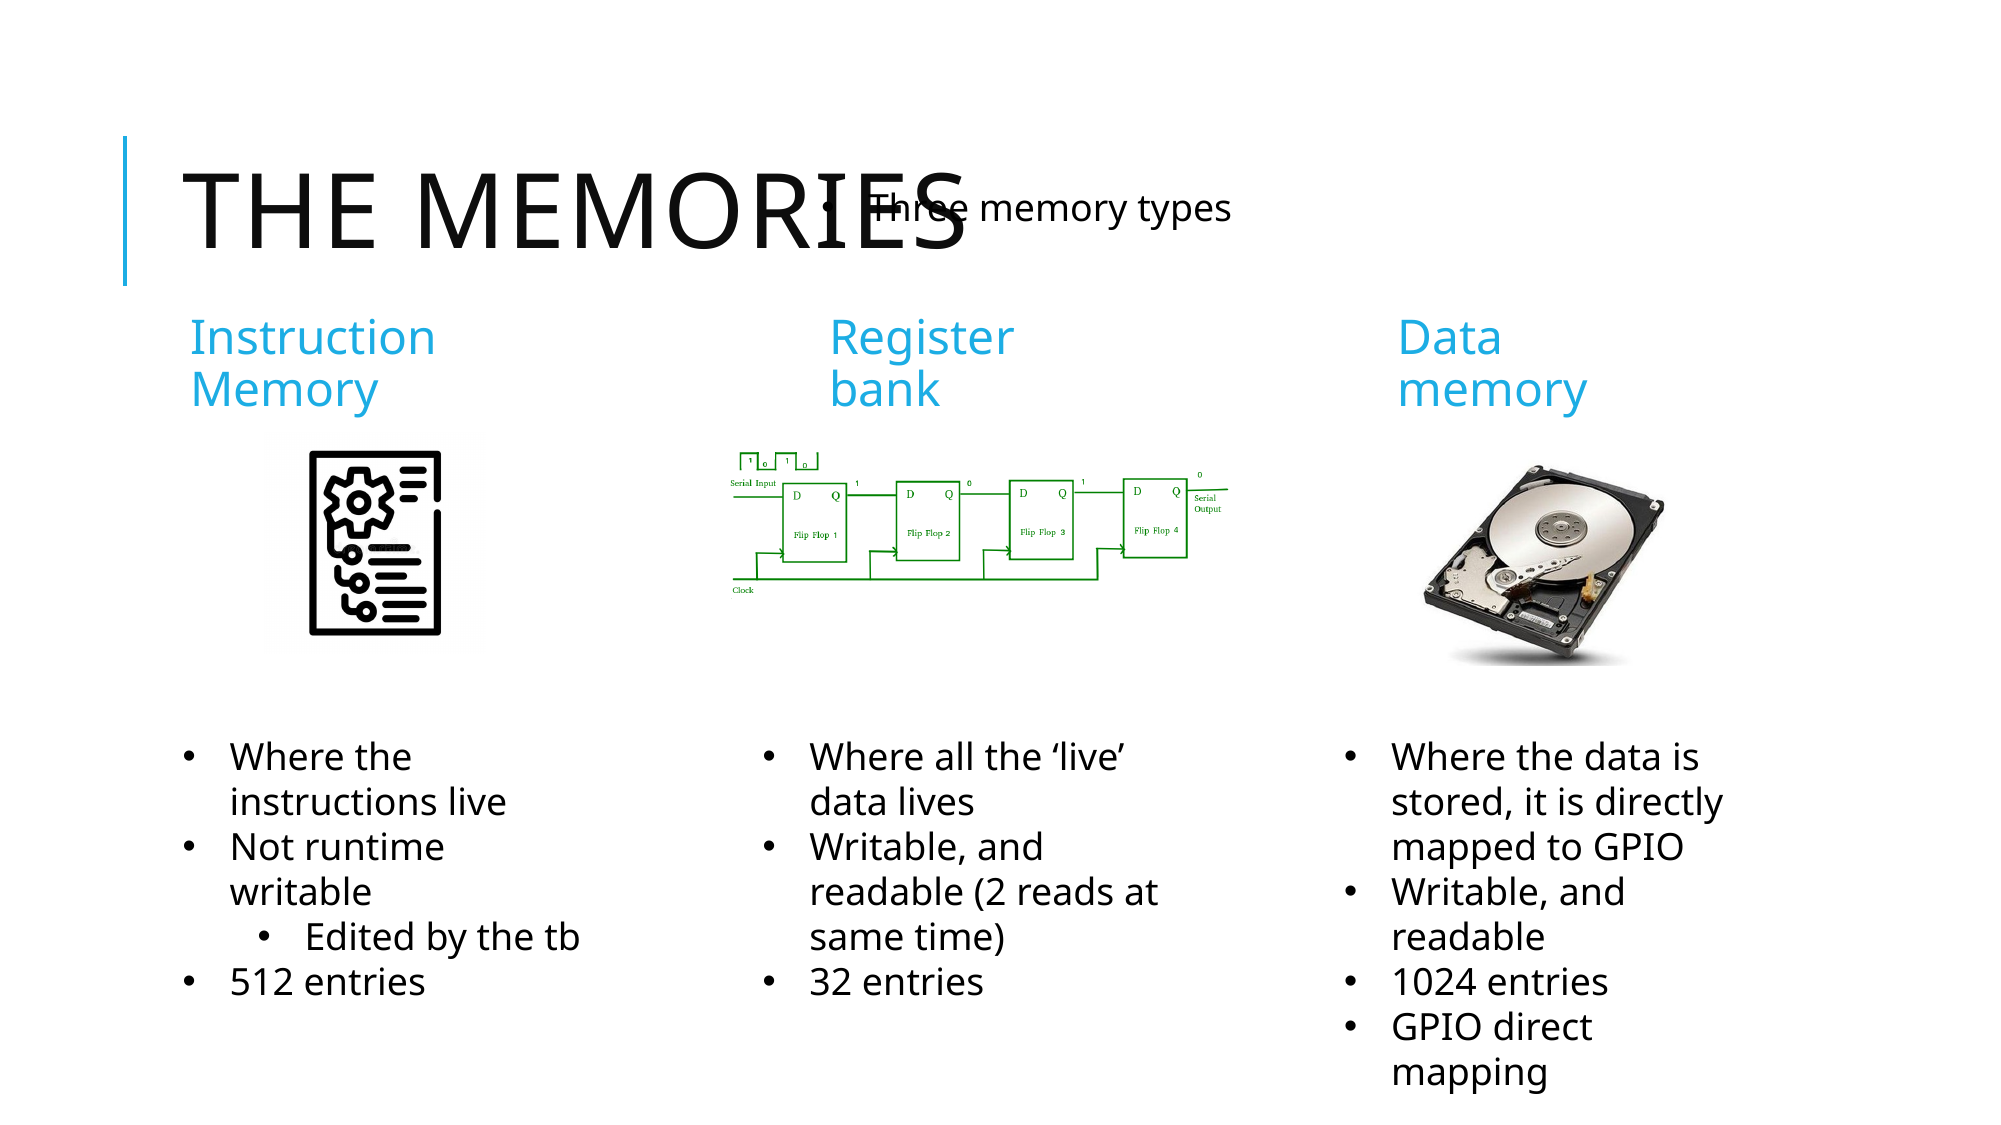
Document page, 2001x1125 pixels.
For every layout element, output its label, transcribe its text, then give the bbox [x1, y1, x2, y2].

picture [263, 432, 486, 654]
list Instruction Memory [168, 297, 582, 433]
text_box Data memory [1375, 297, 1719, 433]
text_box Three memory types [806, 176, 1808, 282]
text_box Register bank [806, 297, 1150, 433]
picture [1417, 458, 1677, 667]
picture [723, 446, 1234, 608]
text_box Where the instructions live Not runtime writable Edited by the tb 512 entries [167, 725, 603, 1010]
title The memories [168, 96, 1763, 342]
text_box Where the data is stored, it is directly mapped to GPIO Writable, and readable 1024 entries GPIO direct mapping [1329, 725, 1765, 1125]
text_box Where all the ‘live’ data lives Writable, and readable (2 reads at same time) 32 entries [747, 725, 1183, 1010]
